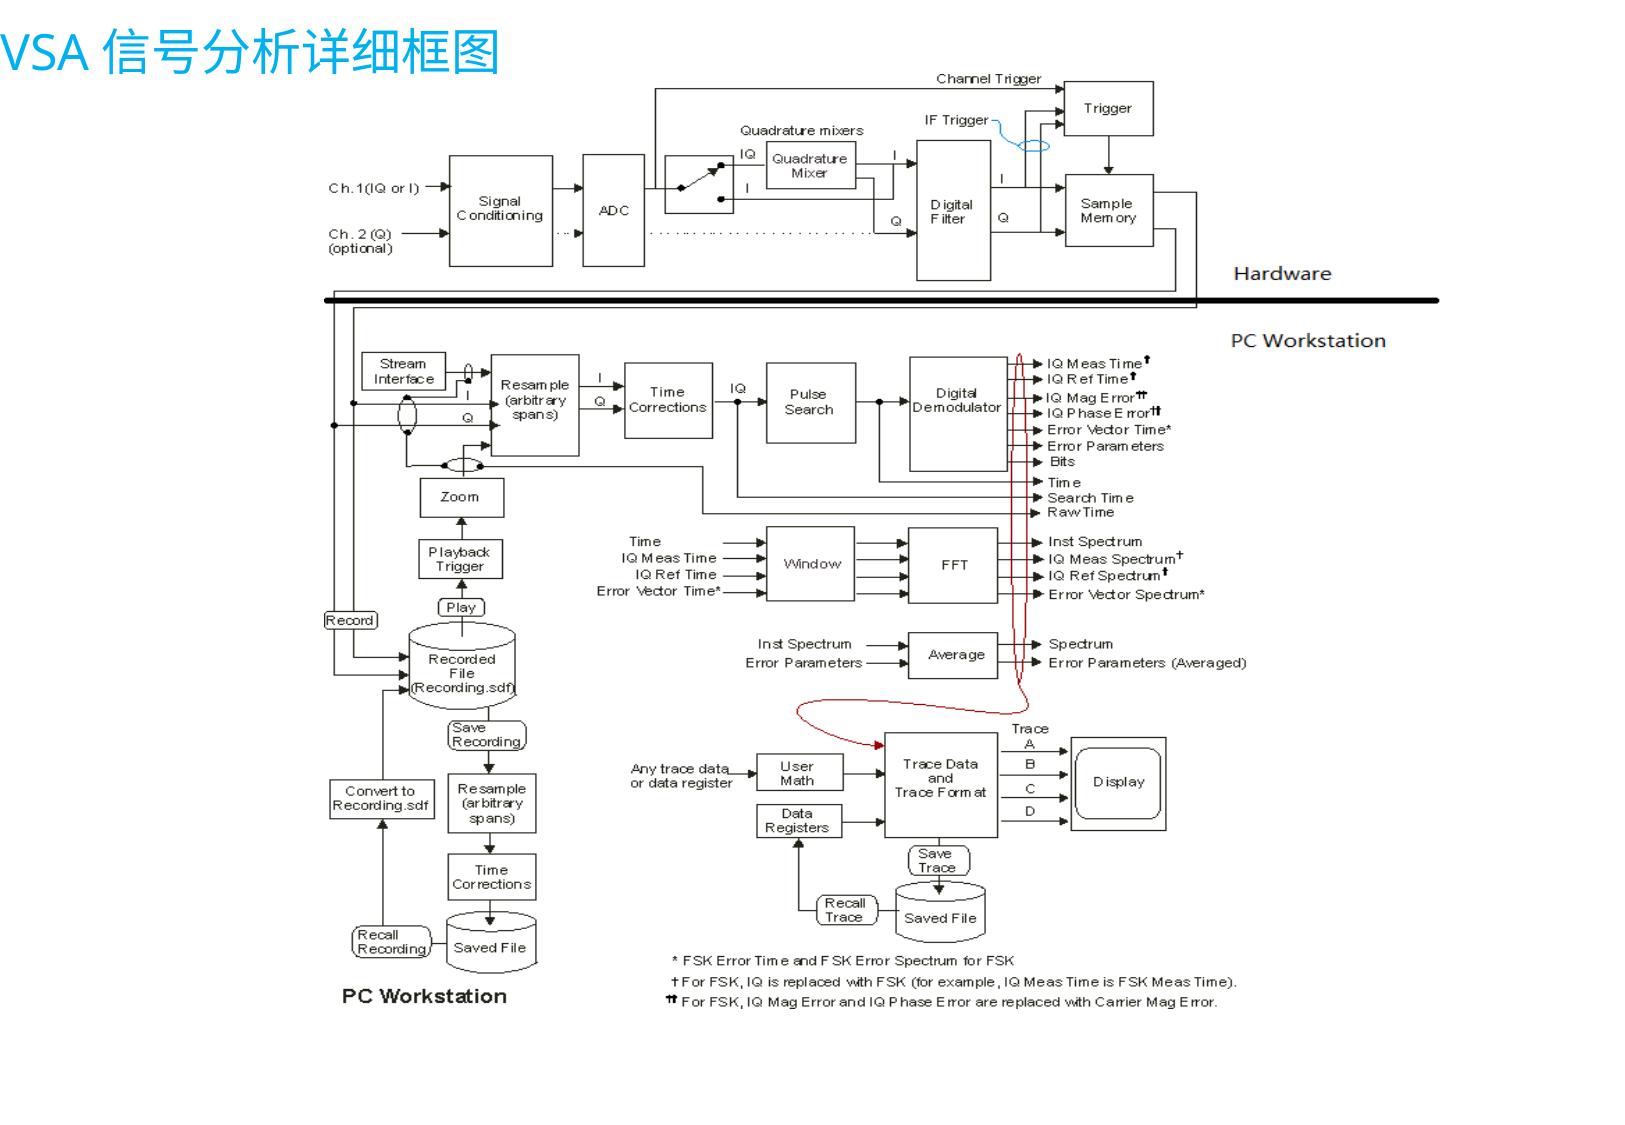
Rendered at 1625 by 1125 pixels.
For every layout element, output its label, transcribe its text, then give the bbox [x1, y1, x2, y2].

text_box VSA信号分析详细框图 [0, 0, 650, 89]
picture [324, 74, 1463, 1009]
